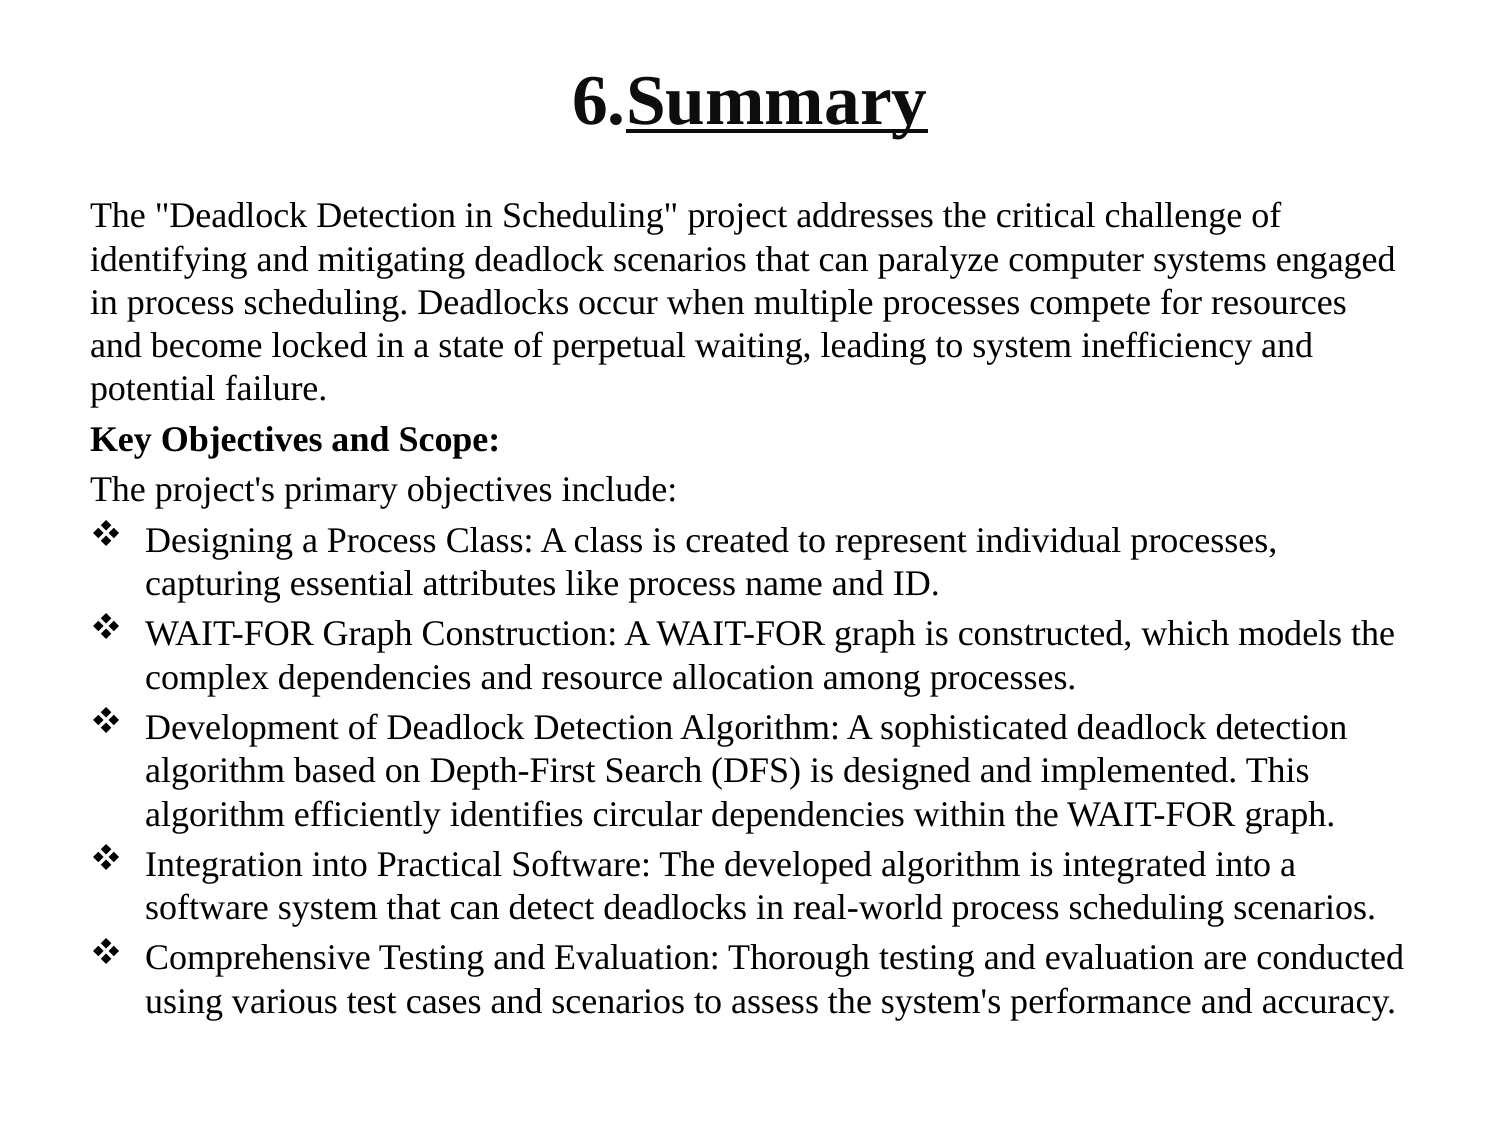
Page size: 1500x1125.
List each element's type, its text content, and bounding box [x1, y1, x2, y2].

title 6.Summary [75, 45, 1425, 184]
list The "Deadlock Detection in Scheduling" project addresses the critical challenge of identifying and mitigating deadlock scenarios that can paralyze computer systems engaged in process scheduling. Deadlocks occur when multiple processes compete for resources and become locked in a state of perpetual waiting, leading to system inefficiency and potential failure. Key Objectives and Scope: The project's primary objectives include: Designing a Process Class: A class is created to represent individual processes, capturing essential attributes like process name and ID. WAIT-FOR Graph Construction: A WAIT-FOR graph is constructed, which models the complex dependencies and resource allocation among processes. Development of Deadlock Detection Algorithm: A sophisticated deadlock detection algorithm based on Depth-First Search (DFS) is designed and implemented. This algorithm efficiently identifies circular dependencies within the WAIT-FOR graph. Integration into Practical Software: The developed algorithm is integrated into a software system that can detect deadlocks in real-world process scheduling scenarios. Comprehensive Testing and Evaluation: Thorough testing and evaluation are conducted using various test cases and scenarios to assess the system's performance and accuracy. [75, 184, 1425, 1071]
